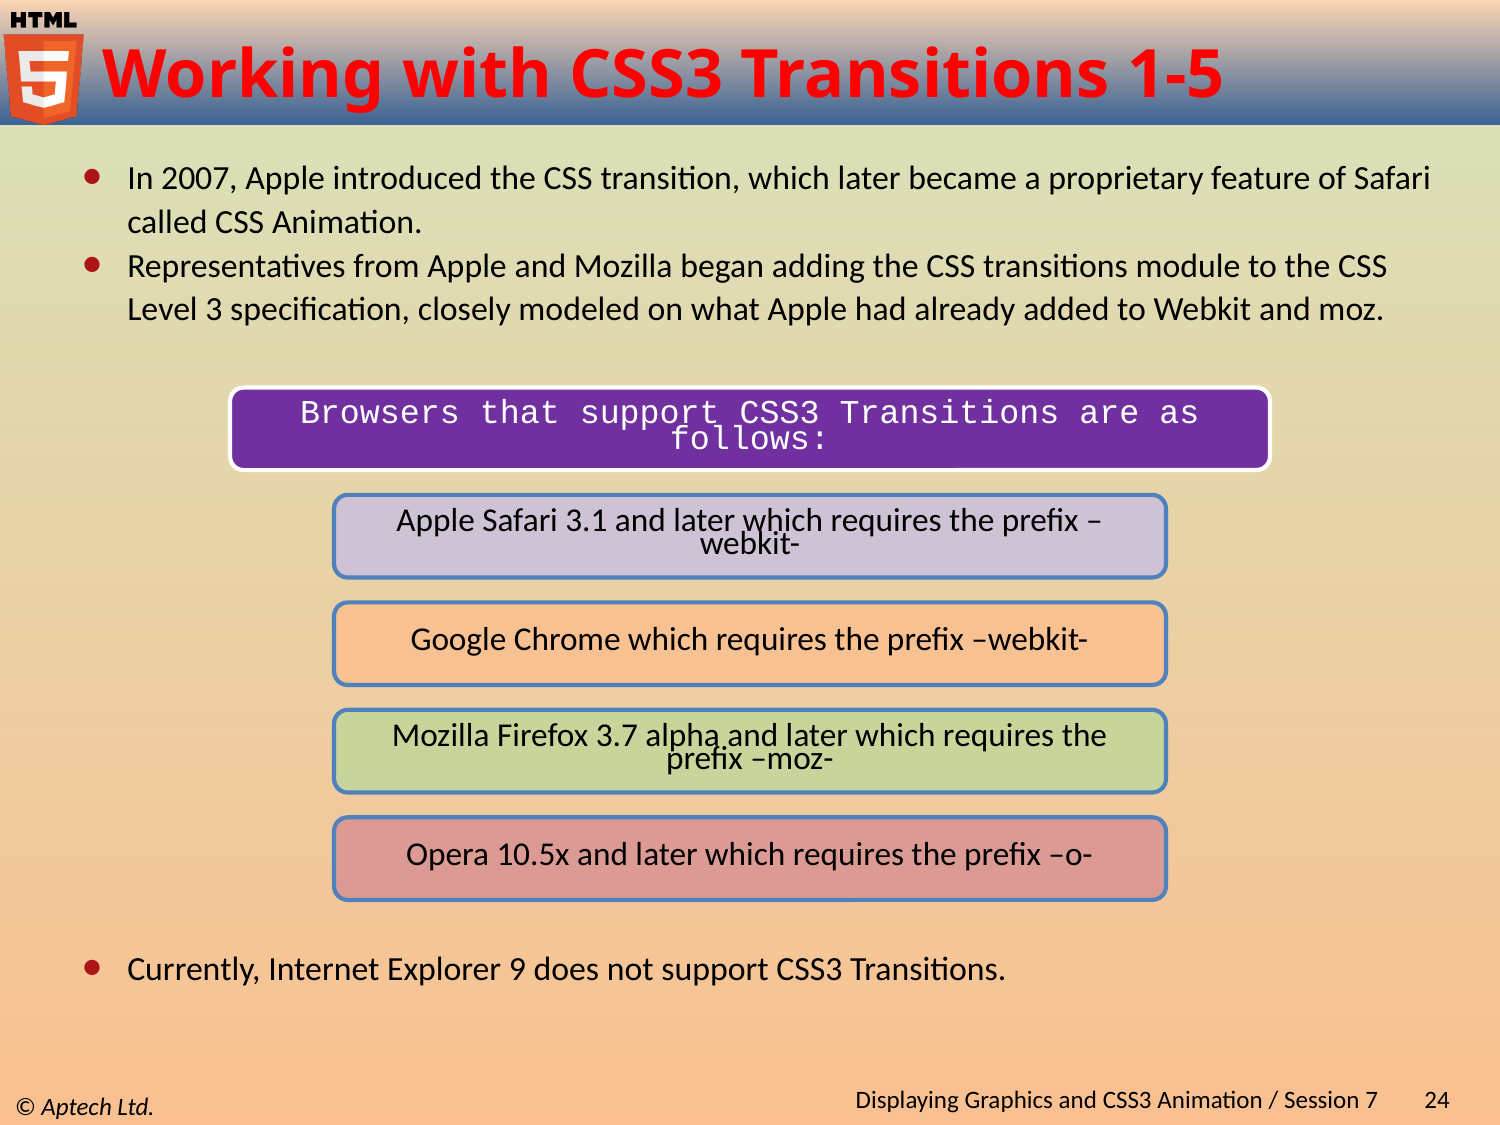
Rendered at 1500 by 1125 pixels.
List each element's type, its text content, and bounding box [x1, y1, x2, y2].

slide_number 24 [1400, 1084, 1465, 1113]
title Working with CSS3 Transitions 1-5 [87, 37, 1338, 106]
footer Displaying Graphics and CSS3 Animation / Session 7 [412, 1084, 1400, 1113]
picture [0, 12, 100, 125]
text_box In 2007, Apple introduced the CSS transition, which later became a proprietary feature of Safari called CSS Animation. Representatives from Apple and Mozilla began adding the CSS transitions module to the CSS Level 3 specification, closely modeled on what Apple had already added to Webkit and moz. [37, 149, 1463, 375]
text_box Currently, Internet Explorer 9 does not support CSS3 Transitions. [37, 937, 1375, 1038]
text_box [99, 387, 1401, 901]
